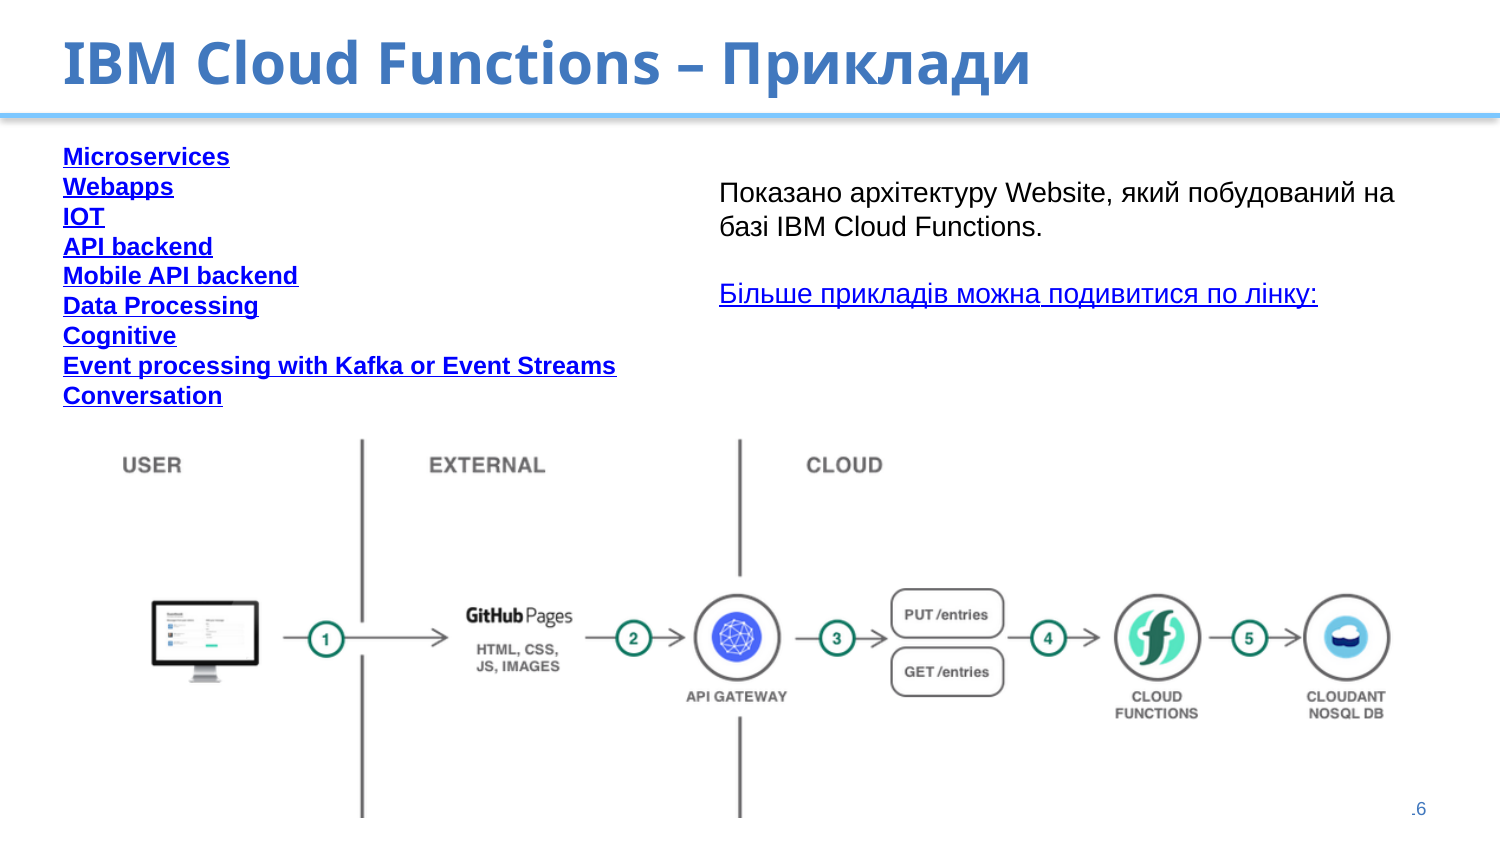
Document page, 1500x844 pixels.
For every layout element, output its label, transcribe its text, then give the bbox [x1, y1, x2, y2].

title IBM Cloud Functions – Приклади [48, 7, 1425, 116]
text_box Показано архітектуру Website, який побудований на базі IBM Cloud Functions. Більше прикладів можна подивитися по лінку: [704, 166, 1440, 351]
text_box Microservices Webapps IOT API backend Mobile API backend Data Processing Cognitive Event processing with Kafka or Event Streams Conversation [48, 132, 640, 470]
picture [122, 433, 1413, 819]
